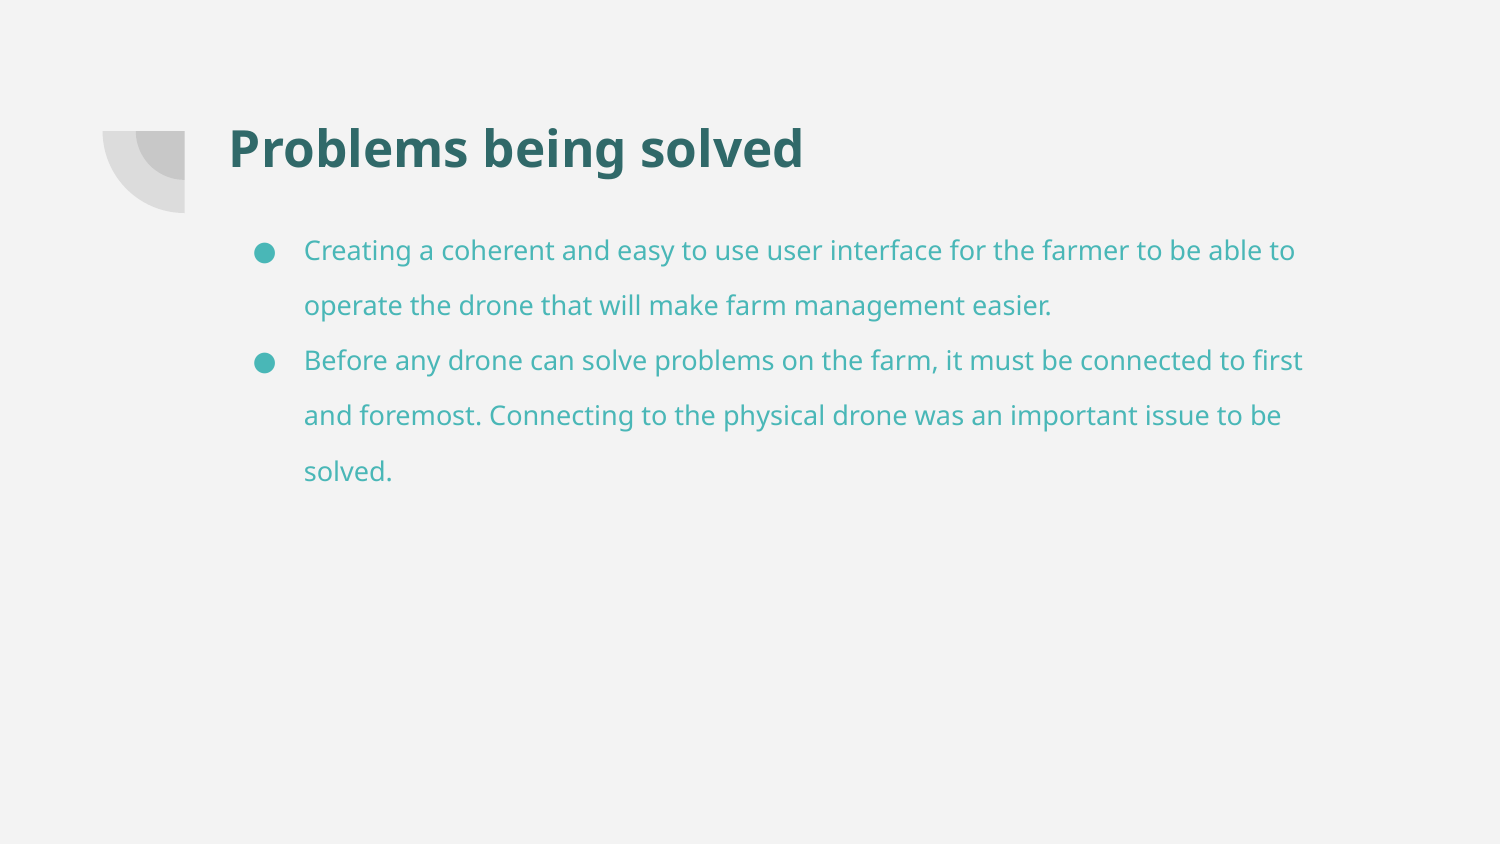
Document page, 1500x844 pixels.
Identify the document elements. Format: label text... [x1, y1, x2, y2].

title Problems being solved [213, 98, 1368, 198]
list Creating a coherent and easy to use user interface for the farmer to be able to operate the drone that will make farm management easier. Before any drone can solve problems on the farm, it must be connected to first and foremost. Connecting to the physical drone was an important issue to be solved. [213, 198, 1368, 744]
